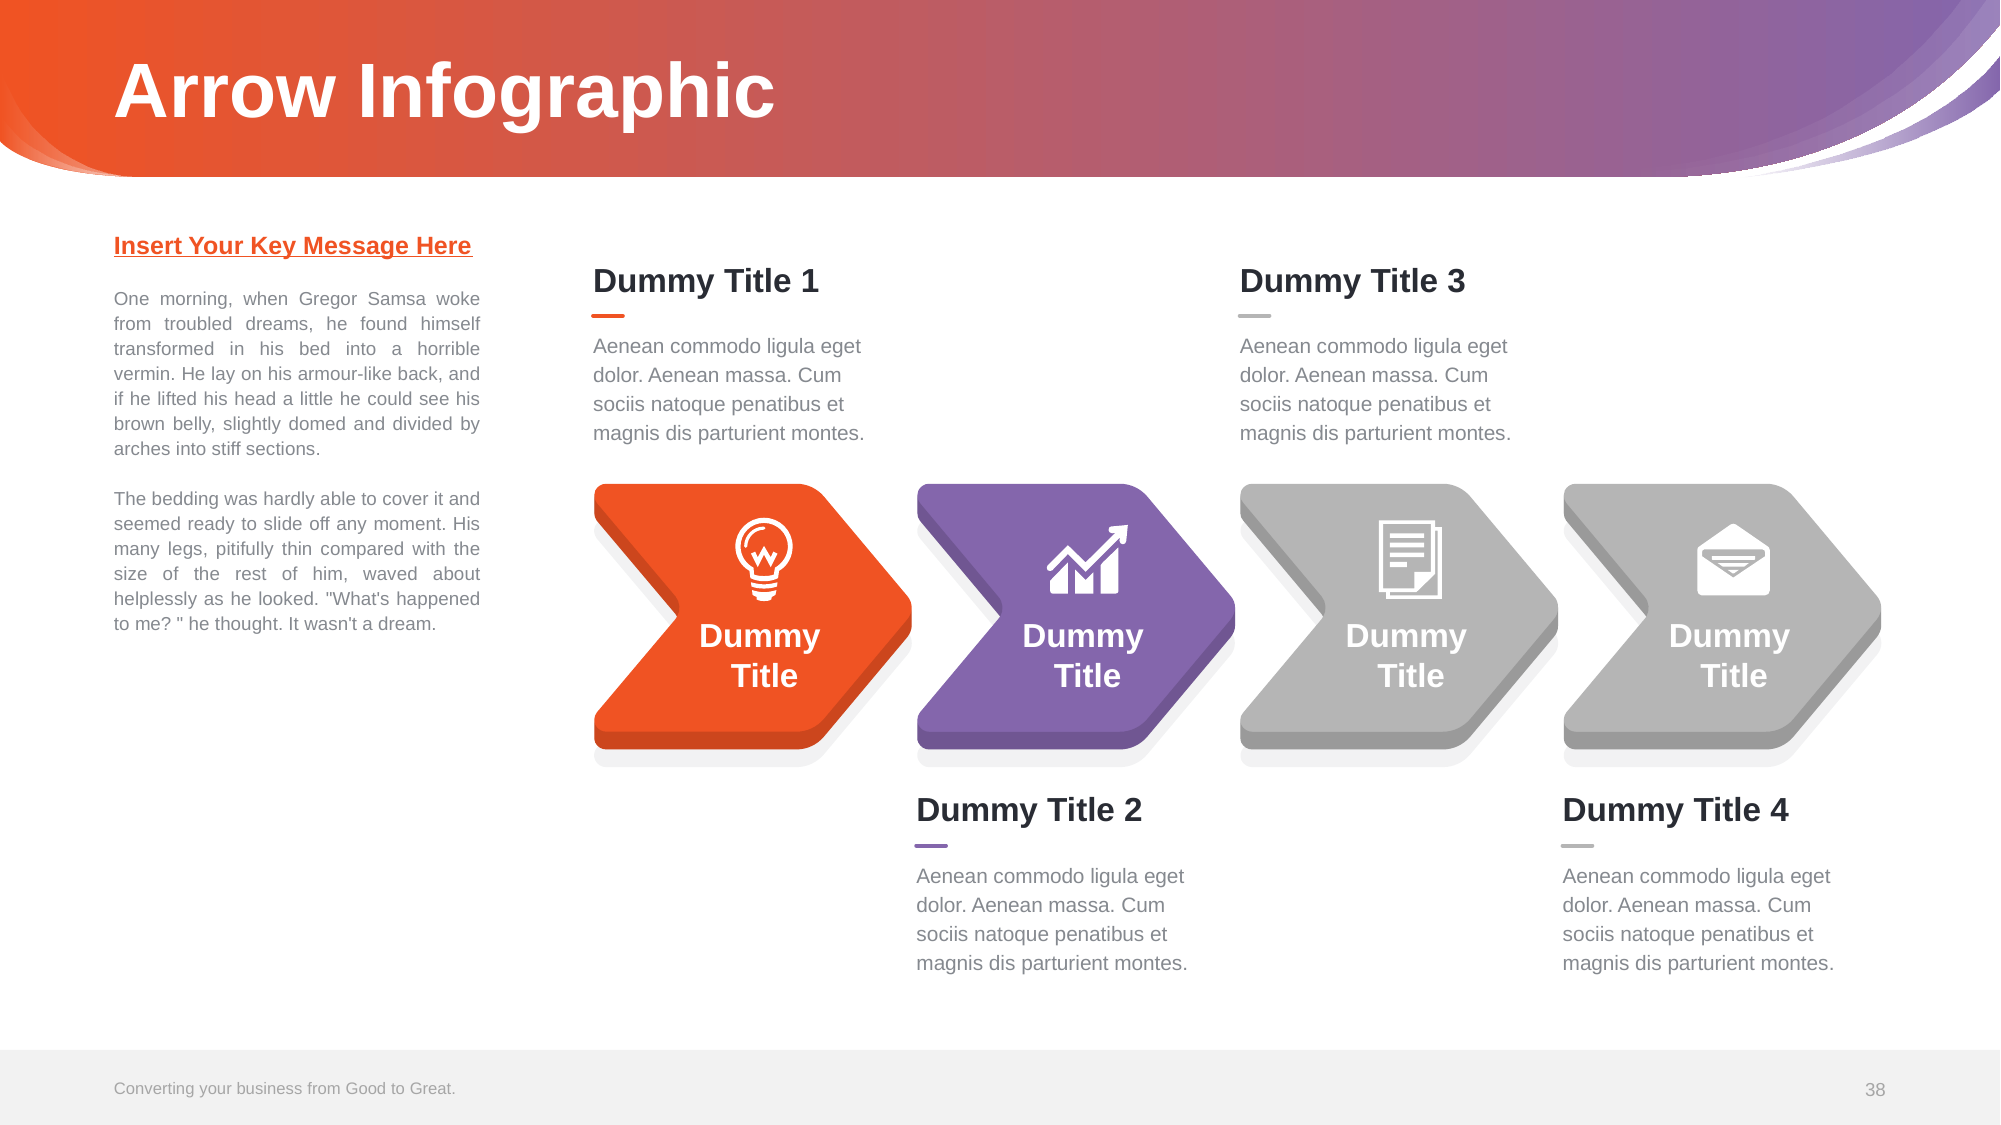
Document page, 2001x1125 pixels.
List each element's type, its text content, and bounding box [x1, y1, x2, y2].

footer Converting your business from Good to Great. [114, 1068, 899, 1108]
list Insert Your Key Message Here One morning, when Gregor Samsa woke from troubled dreams, he found himself transformed in his bed into a horrible vermin. He lay on his armour-like back, and if he lifted his head a little he could see his brown belly, slightly domed and divided by arches into stiff sections. The bedding was hardly able to cover it and seemed ready to slide off any moment. His many legs, pitifully thin compared with the size of the rest of him, waved about helplessly as he looked. "What's happened to me? " he thought. It wasn't a dream. [114, 234, 481, 1014]
title Arrow Infographic [114, 7, 1886, 177]
slide_number 38 [1791, 1069, 1886, 1109]
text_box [593, 258, 1883, 976]
